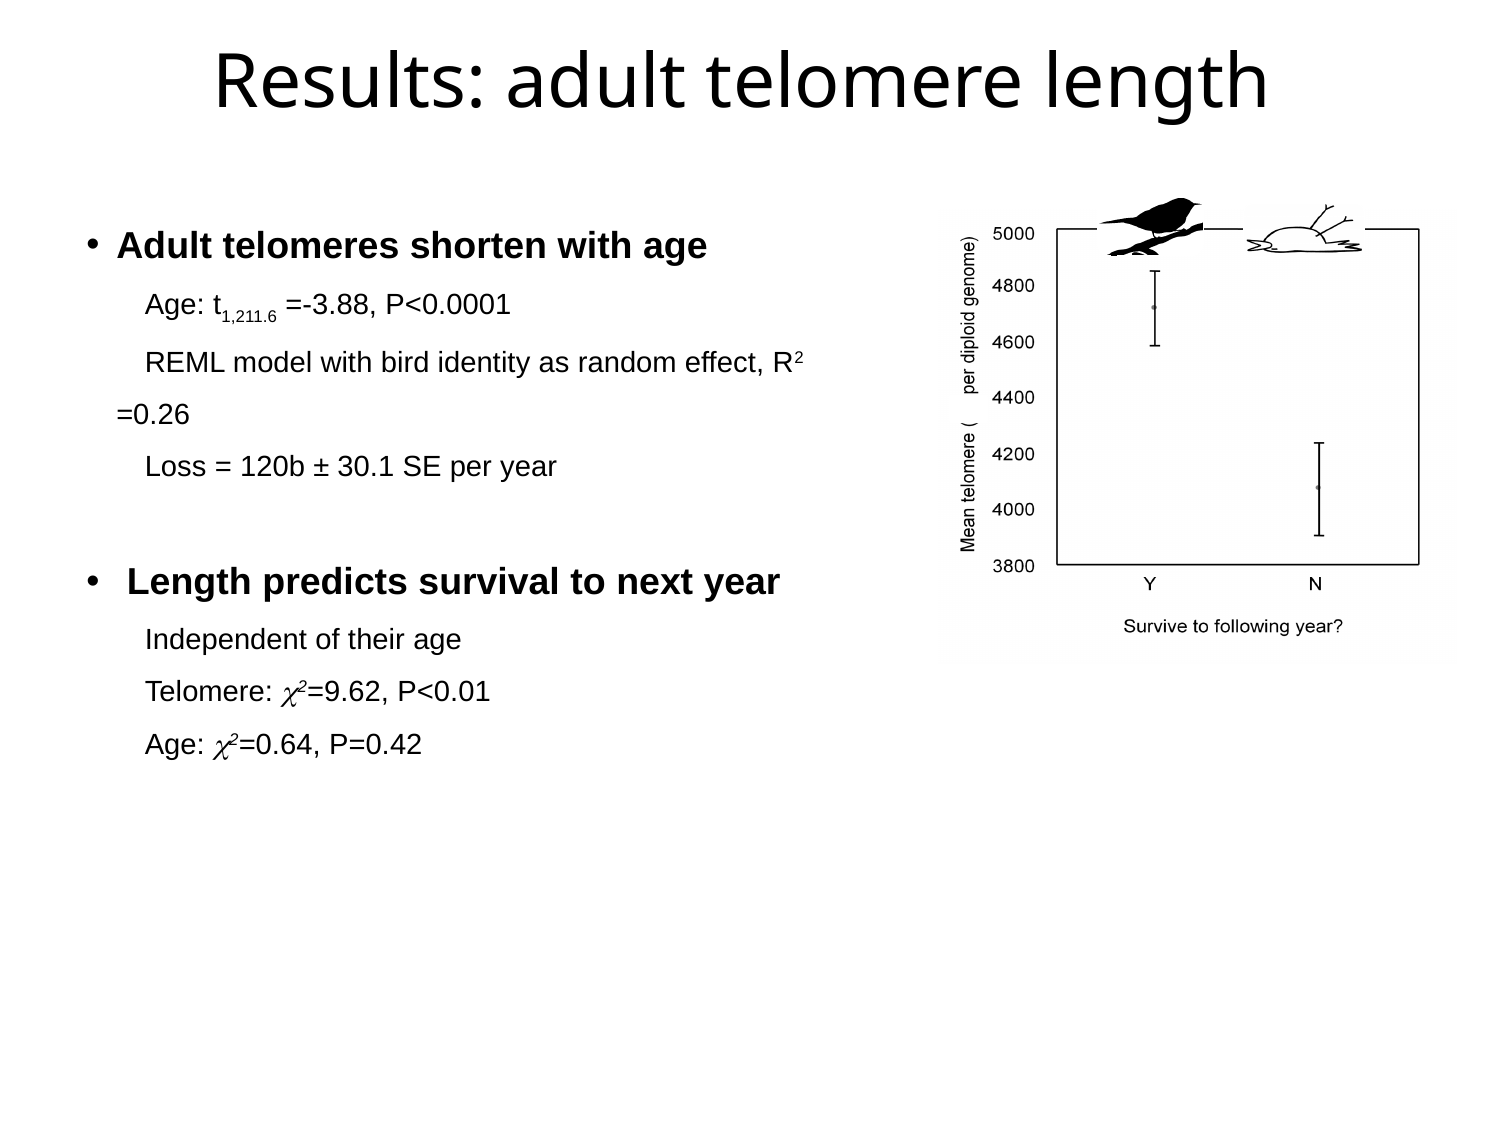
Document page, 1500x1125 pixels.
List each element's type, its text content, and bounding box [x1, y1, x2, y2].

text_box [938, 172, 1457, 664]
title Results: adult telomere length [76, 30, 1427, 124]
text_box Adult telomeres shorten with age Age: t1,211.6 =-3.88, P<0.0001 REML model with bird identity as random effect, R2 =0.26 Loss = 120b ± 30.1 SE per year Length predicts survival to next year Independent of their age Telomere: 2=9.62, P<0.01 Age: 2=0.64, P=0.42 [71, 190, 841, 768]
